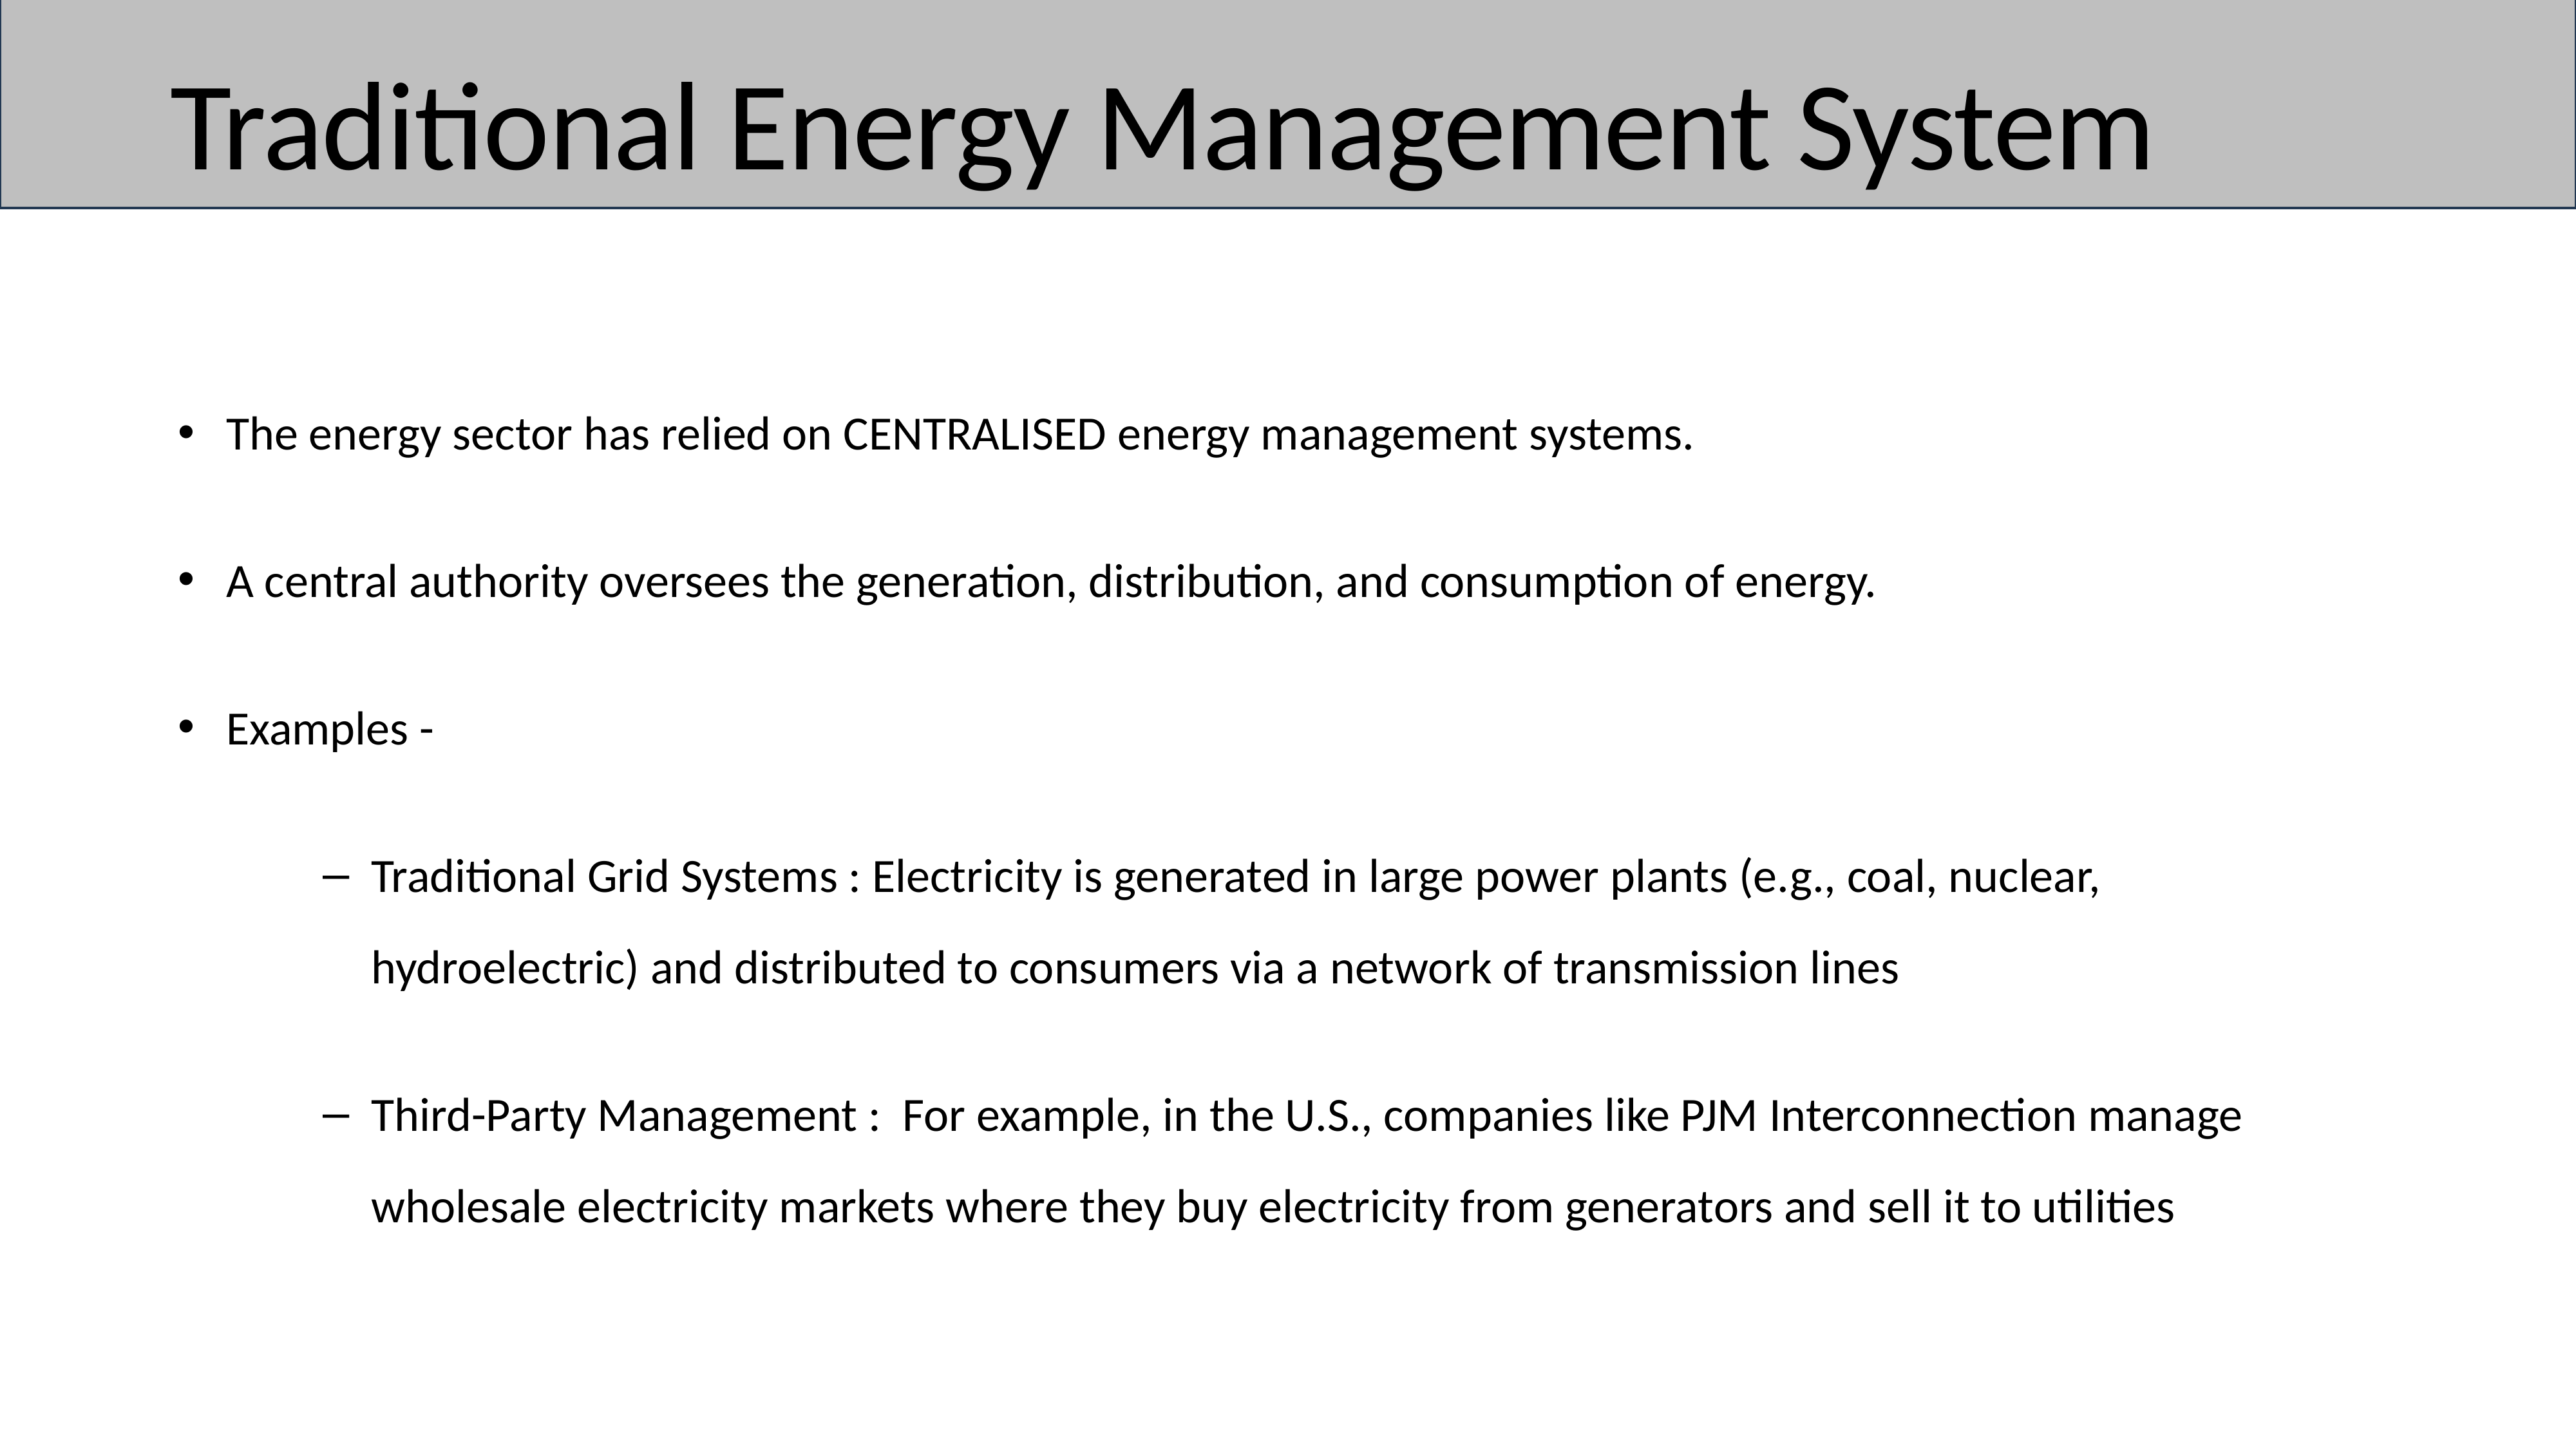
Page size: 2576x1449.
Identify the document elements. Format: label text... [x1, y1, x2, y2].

list The energy sector has relied on CENTRALISED energy management systems. A central authority oversees the generation, distribution, and consumption of energy. Examples - Traditional Grid Systems : Electricity is generated in large power plants (e.g., coal, nuclear, hydroelectric) and distributed to consumers via a network of transmission lines Third-Party Management : For example, in the U.S., companies like PJM Interconnection manage wholesale electricity markets where they buy electricity from generators and sell it to utilities [178, 368, 2346, 1237]
title Traditional Energy Management System [64, 39, 2262, 200]
text_box [0, 0, 2576, 209]
